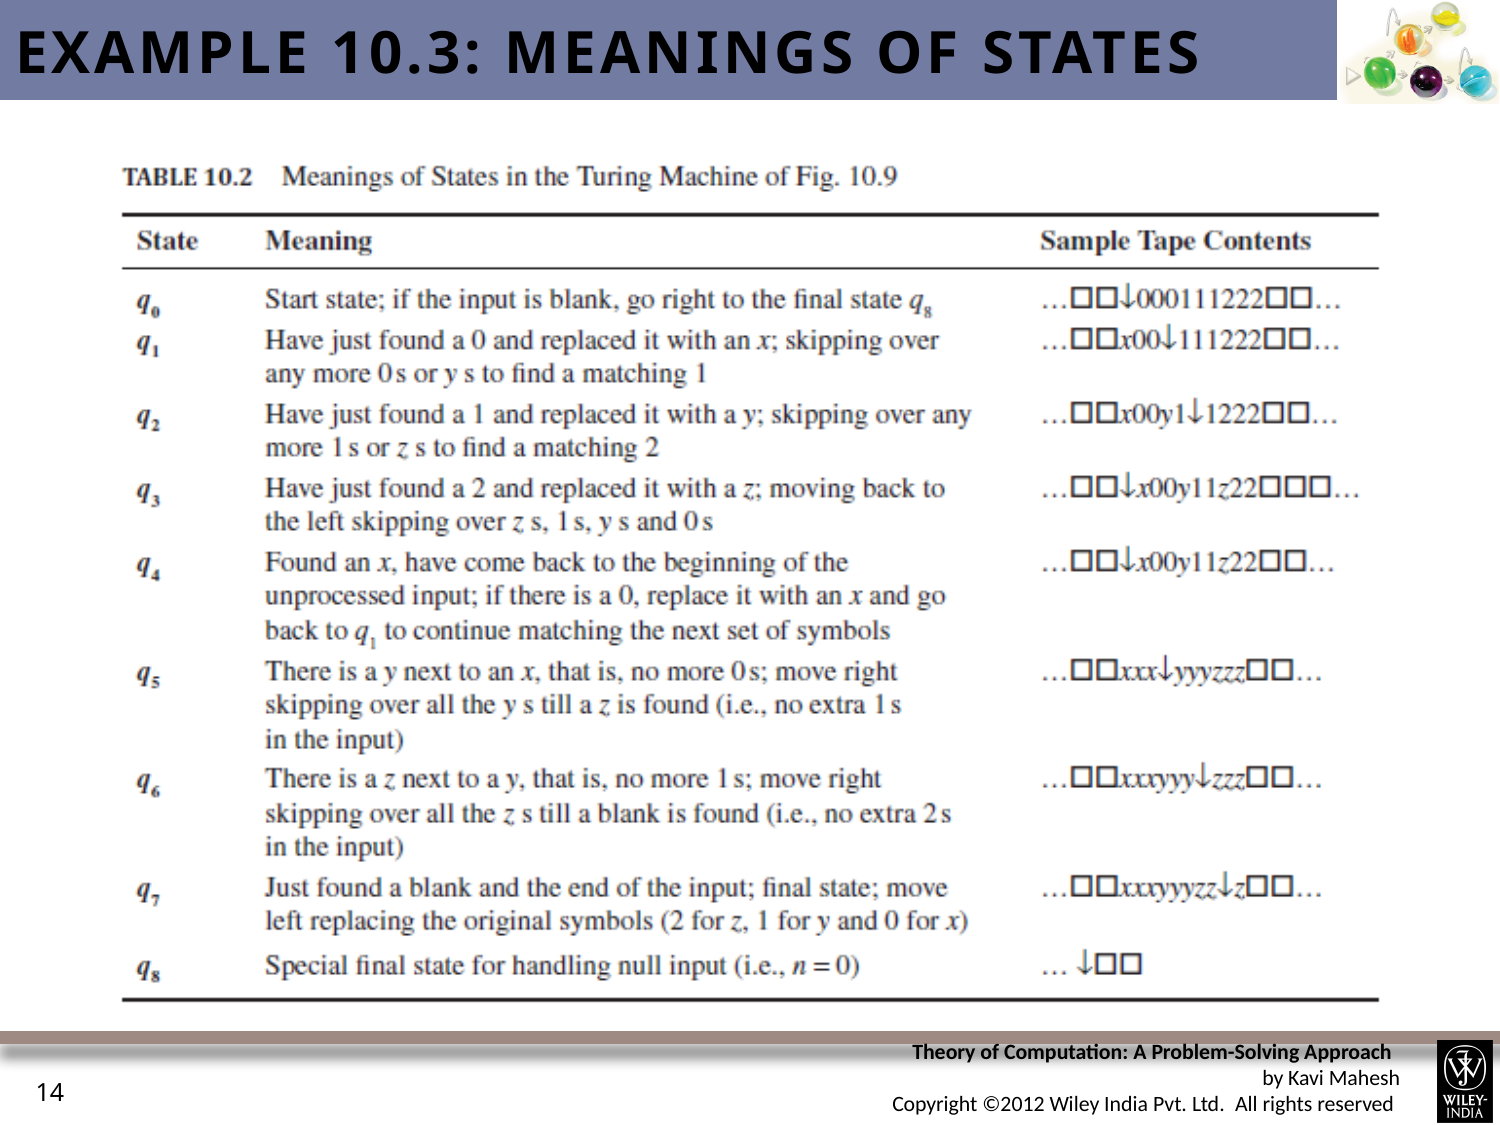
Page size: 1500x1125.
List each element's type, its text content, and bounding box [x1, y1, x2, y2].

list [107, 149, 1393, 1013]
picture [1437, 1040, 1493, 1123]
picture [1337, 0, 1500, 104]
slide_number 14 [0, 1062, 100, 1125]
title Example 10.3: Meanings of States [0, 12, 1400, 88]
